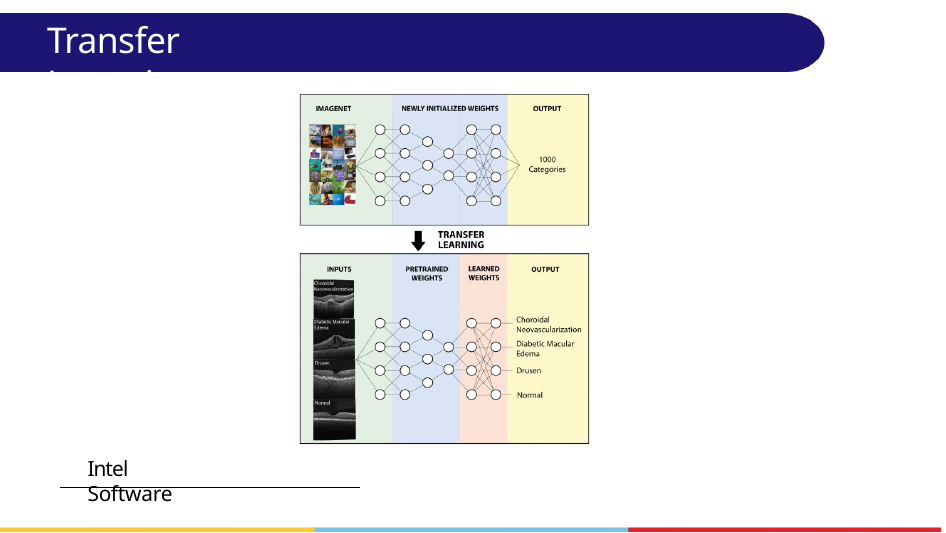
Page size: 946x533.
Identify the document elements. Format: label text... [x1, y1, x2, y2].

picture [0, 13, 942, 532]
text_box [60, 90, 592, 489]
text_box Transfer Learning [45, 15, 328, 104]
text_box Intel Software [85, 496, 217, 506]
